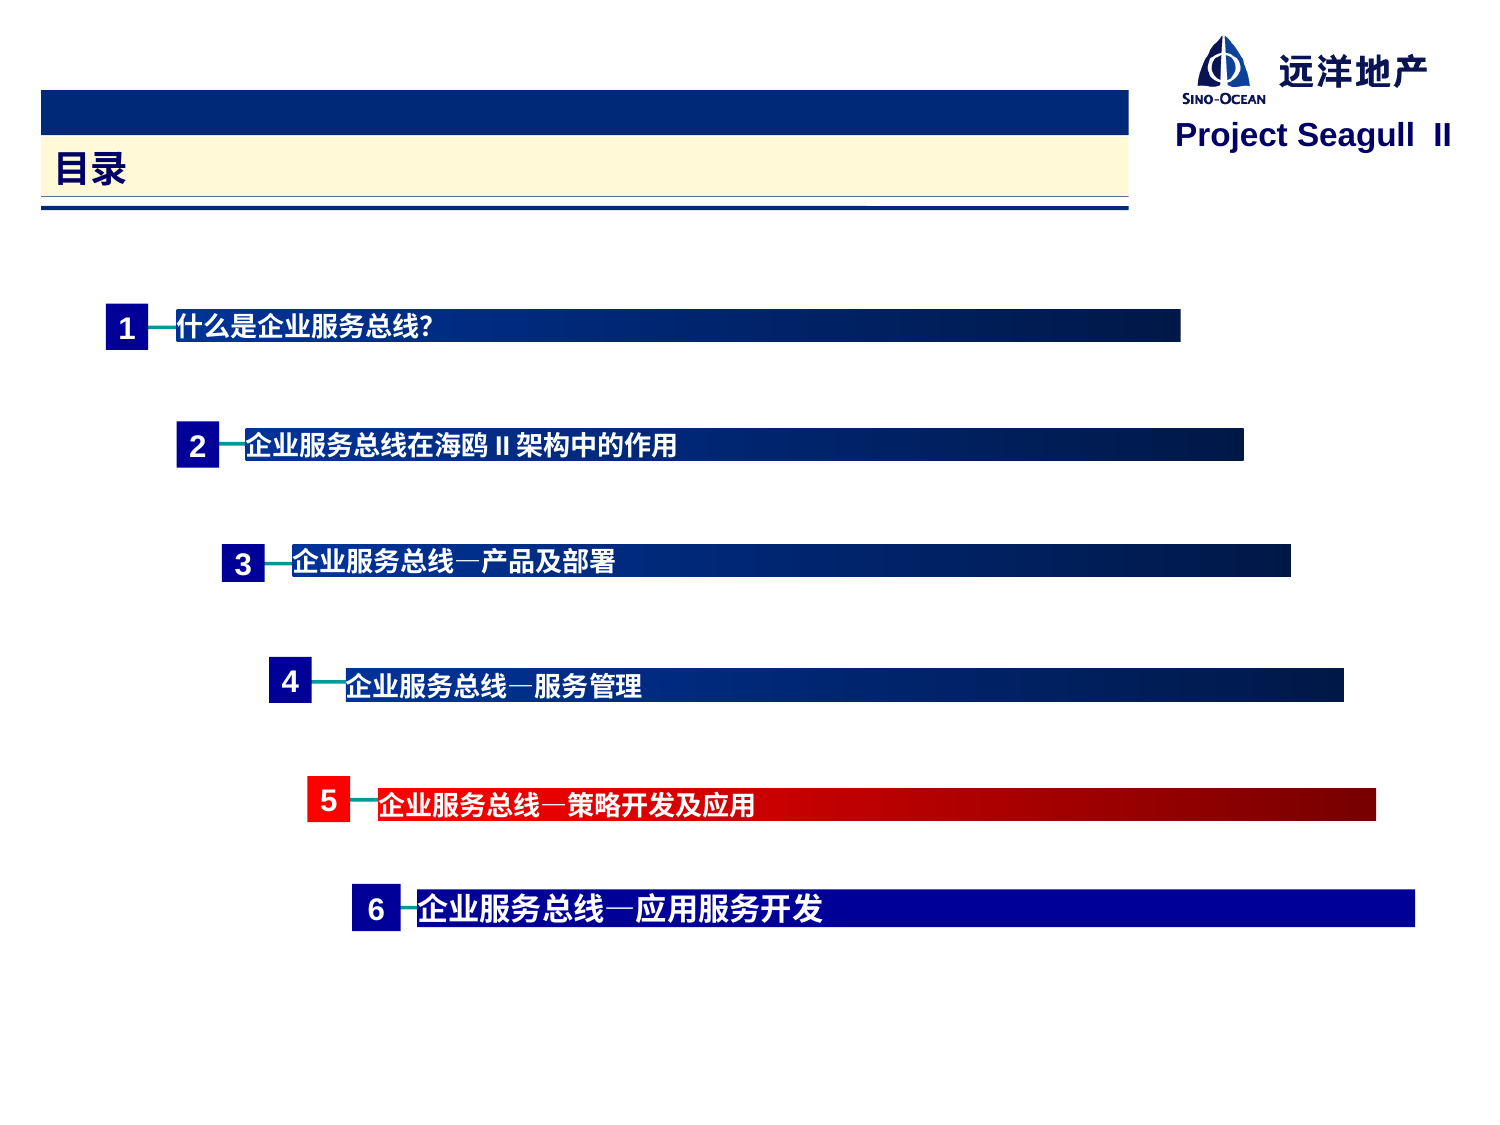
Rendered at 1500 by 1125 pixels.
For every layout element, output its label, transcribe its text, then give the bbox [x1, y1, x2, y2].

text_box 企业服务总线—服务管理 [345, 668, 1344, 702]
text_box 6 [352, 883, 401, 932]
text_box [41, 90, 1129, 136]
text_box 企业服务总线—应用服务开发 [417, 889, 1416, 928]
text_box 企业服务总线在海鸥II架构中的作用 [245, 428, 1244, 461]
text_box 2 [176, 421, 220, 468]
text_box 1 [105, 303, 149, 350]
text_box 3 [221, 544, 265, 582]
text_box 企业服务总线—产品及部署 [292, 544, 1291, 577]
picture [1175, 30, 1436, 113]
text_box 企业服务总线—策略开发及应用 [378, 788, 1377, 821]
text_box 目录 [41, 137, 1129, 196]
text_box 4 [269, 656, 312, 703]
text_box 5 [307, 776, 351, 823]
text_box 什么是企业服务总线？ [176, 309, 1181, 342]
